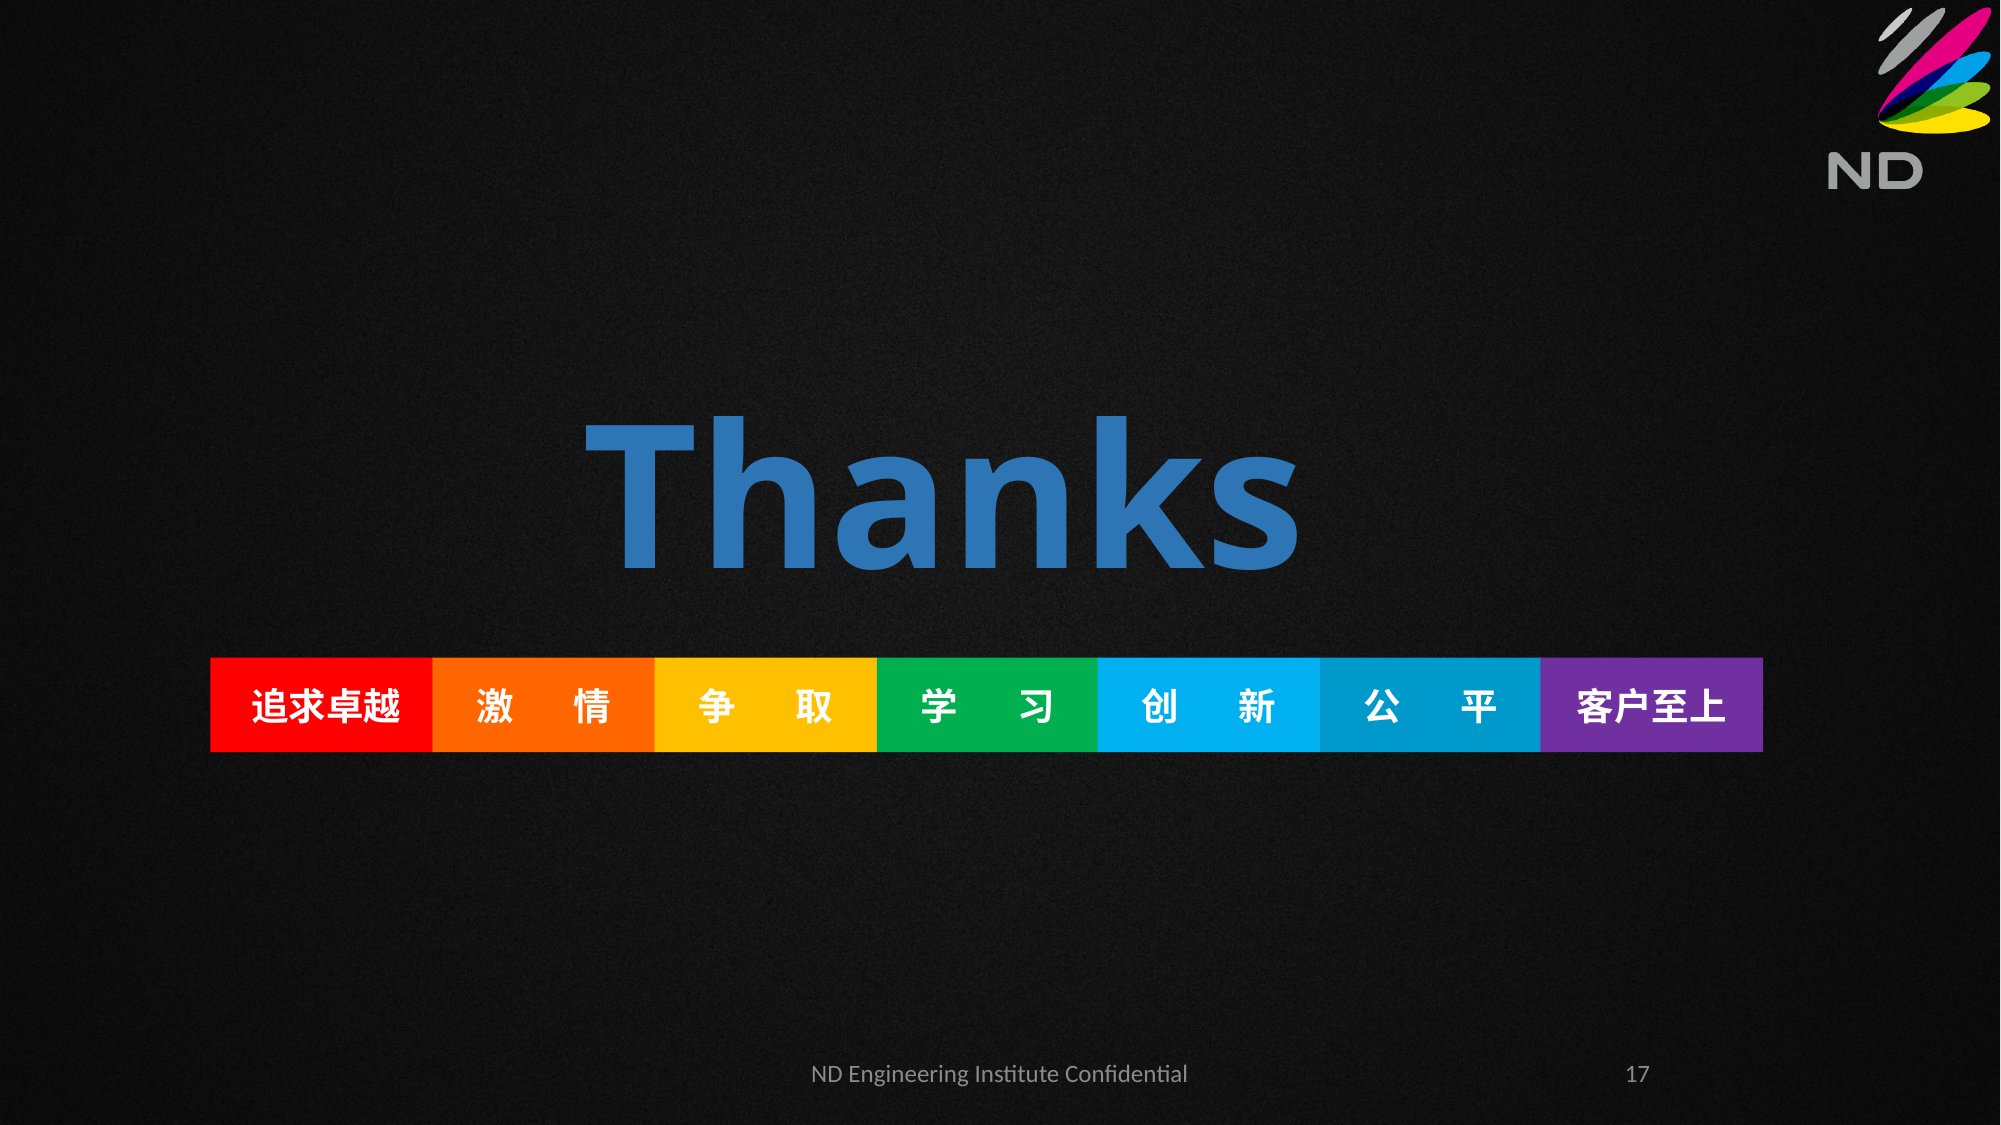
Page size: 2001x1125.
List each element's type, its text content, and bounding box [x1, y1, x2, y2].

footer ND Engineering Institute Confidential [662, 1042, 1338, 1103]
slide_number 17 [1412, 1042, 1863, 1103]
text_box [210, 360, 1764, 753]
picture [0, 0, 2001, 1125]
